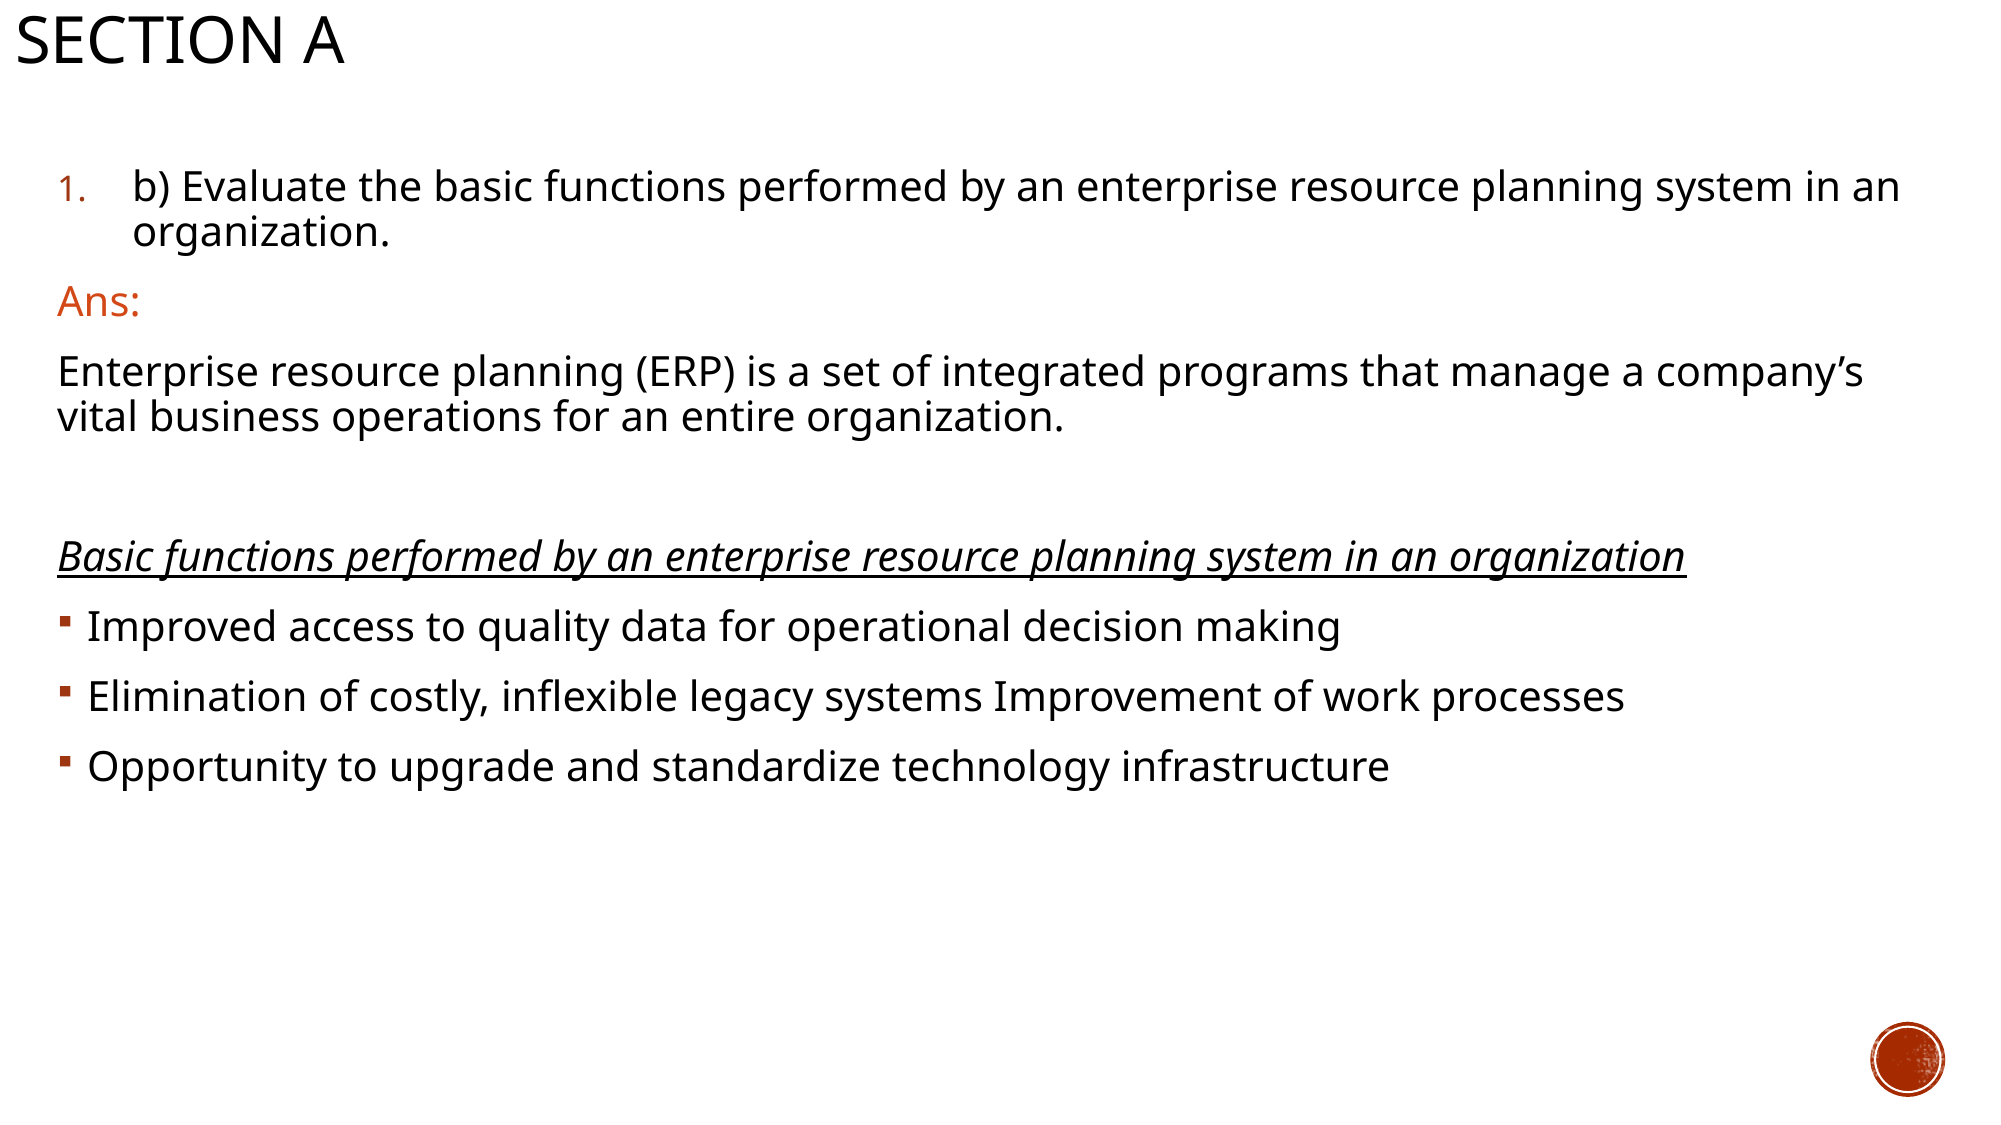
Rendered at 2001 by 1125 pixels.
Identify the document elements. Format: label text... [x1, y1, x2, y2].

title Section a [0, 0, 1650, 86]
list b) Evaluate the basic functions performed by an enterprise resource planning system in an organization. Ans: Enterprise resource planning (ERP) is a set of integrated programs that manage a company’s vital business operations for an entire organization. Basic functions performed by an enterprise resource planning system in an organization Improved access to quality data for operational decision making Elimination of costly, inflexible legacy systems Improvement of work processes Opportunity to upgrade and standardize technology infrastructure [42, 158, 1955, 1090]
